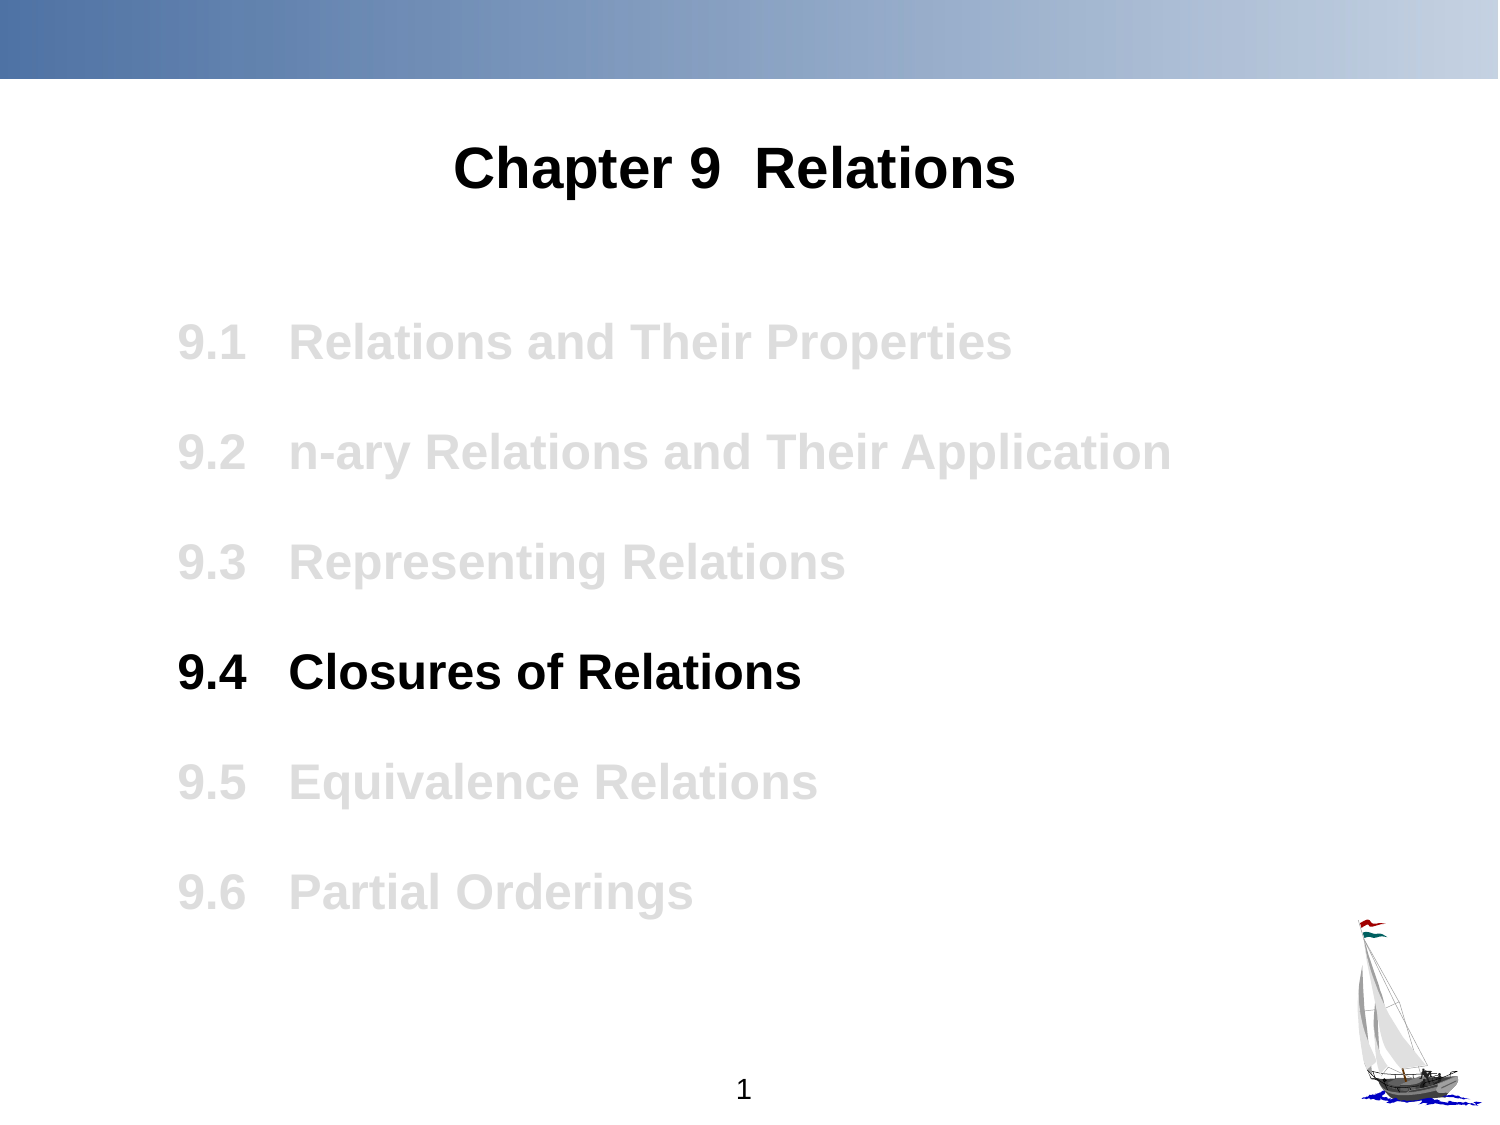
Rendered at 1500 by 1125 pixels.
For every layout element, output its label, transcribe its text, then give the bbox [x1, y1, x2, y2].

text_box Chapter 9 Relations [62, 122, 1425, 208]
slide_number 1 [666, 1049, 768, 1125]
picture [0, 0, 1500, 79]
text_box 9.1 Relations and Their Properties 9.2 n-ary Relations and Their Application 9.3 Representing Relations 9.4 Closures of Relations 9.5 Equivalence Relations 9.6 Partial Orderings [162, 302, 1363, 927]
